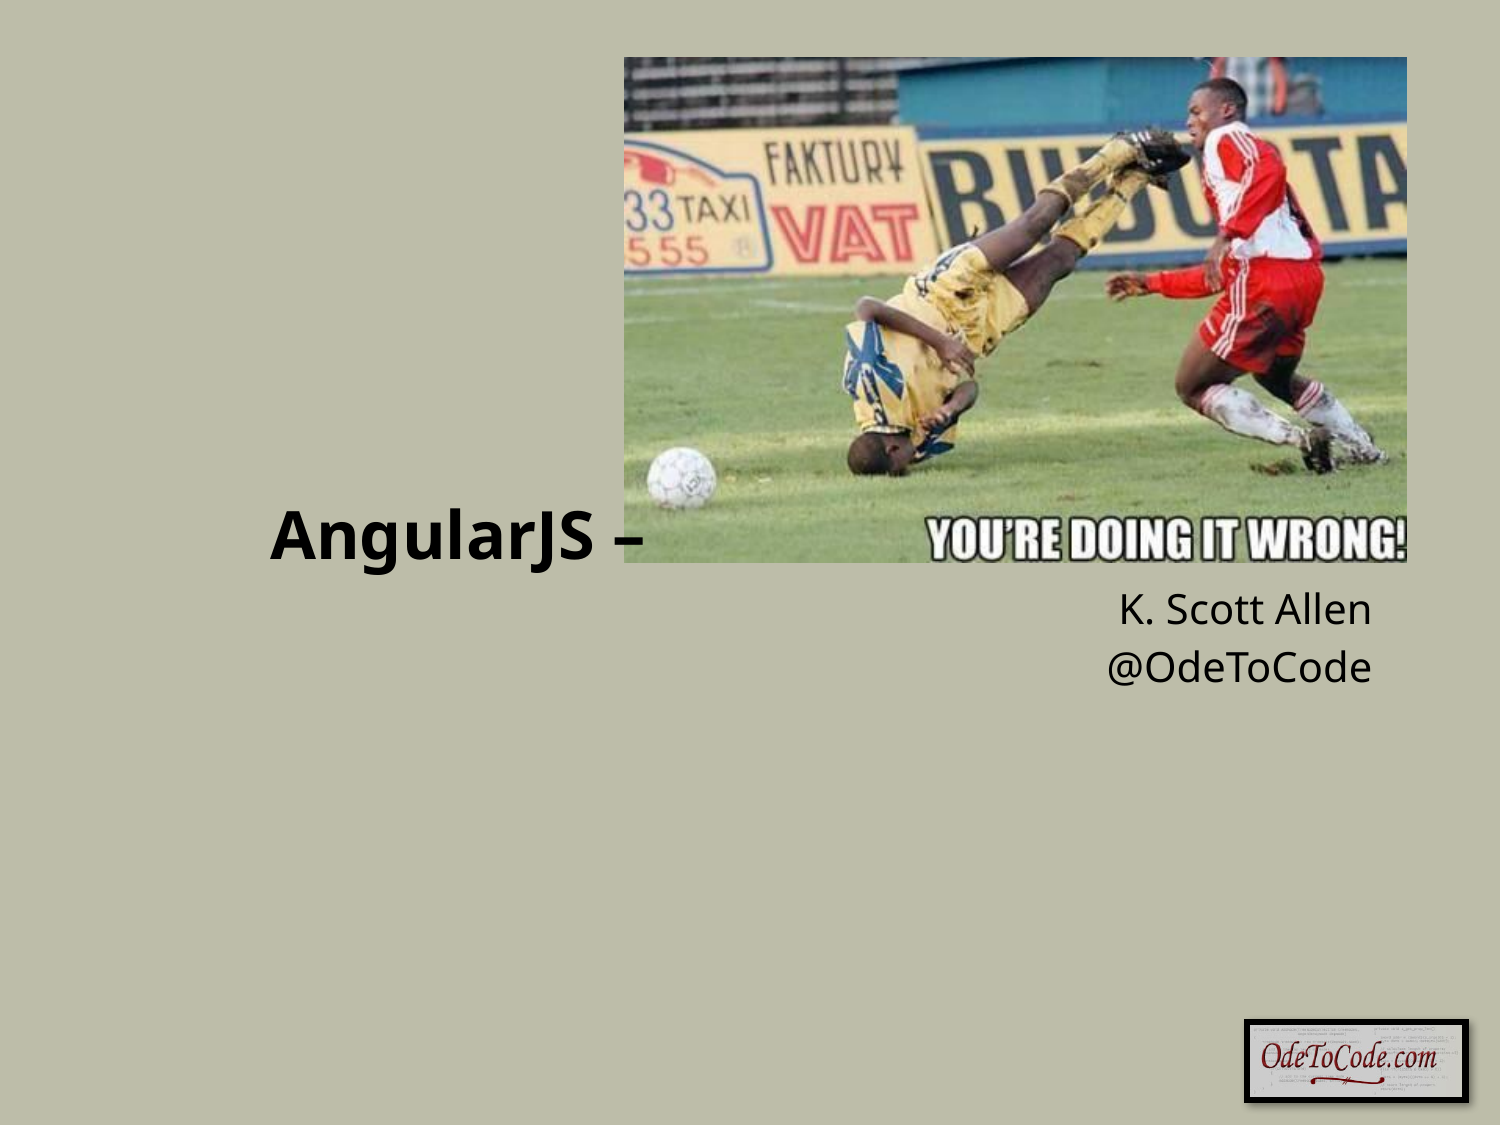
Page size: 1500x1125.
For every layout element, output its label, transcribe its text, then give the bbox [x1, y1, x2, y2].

picture [624, 57, 1407, 563]
subtitle K. Scott Allen @OdeToCode [337, 574, 1388, 863]
title AngularJS – [199, 262, 938, 581]
picture [1250, 1025, 1462, 1097]
